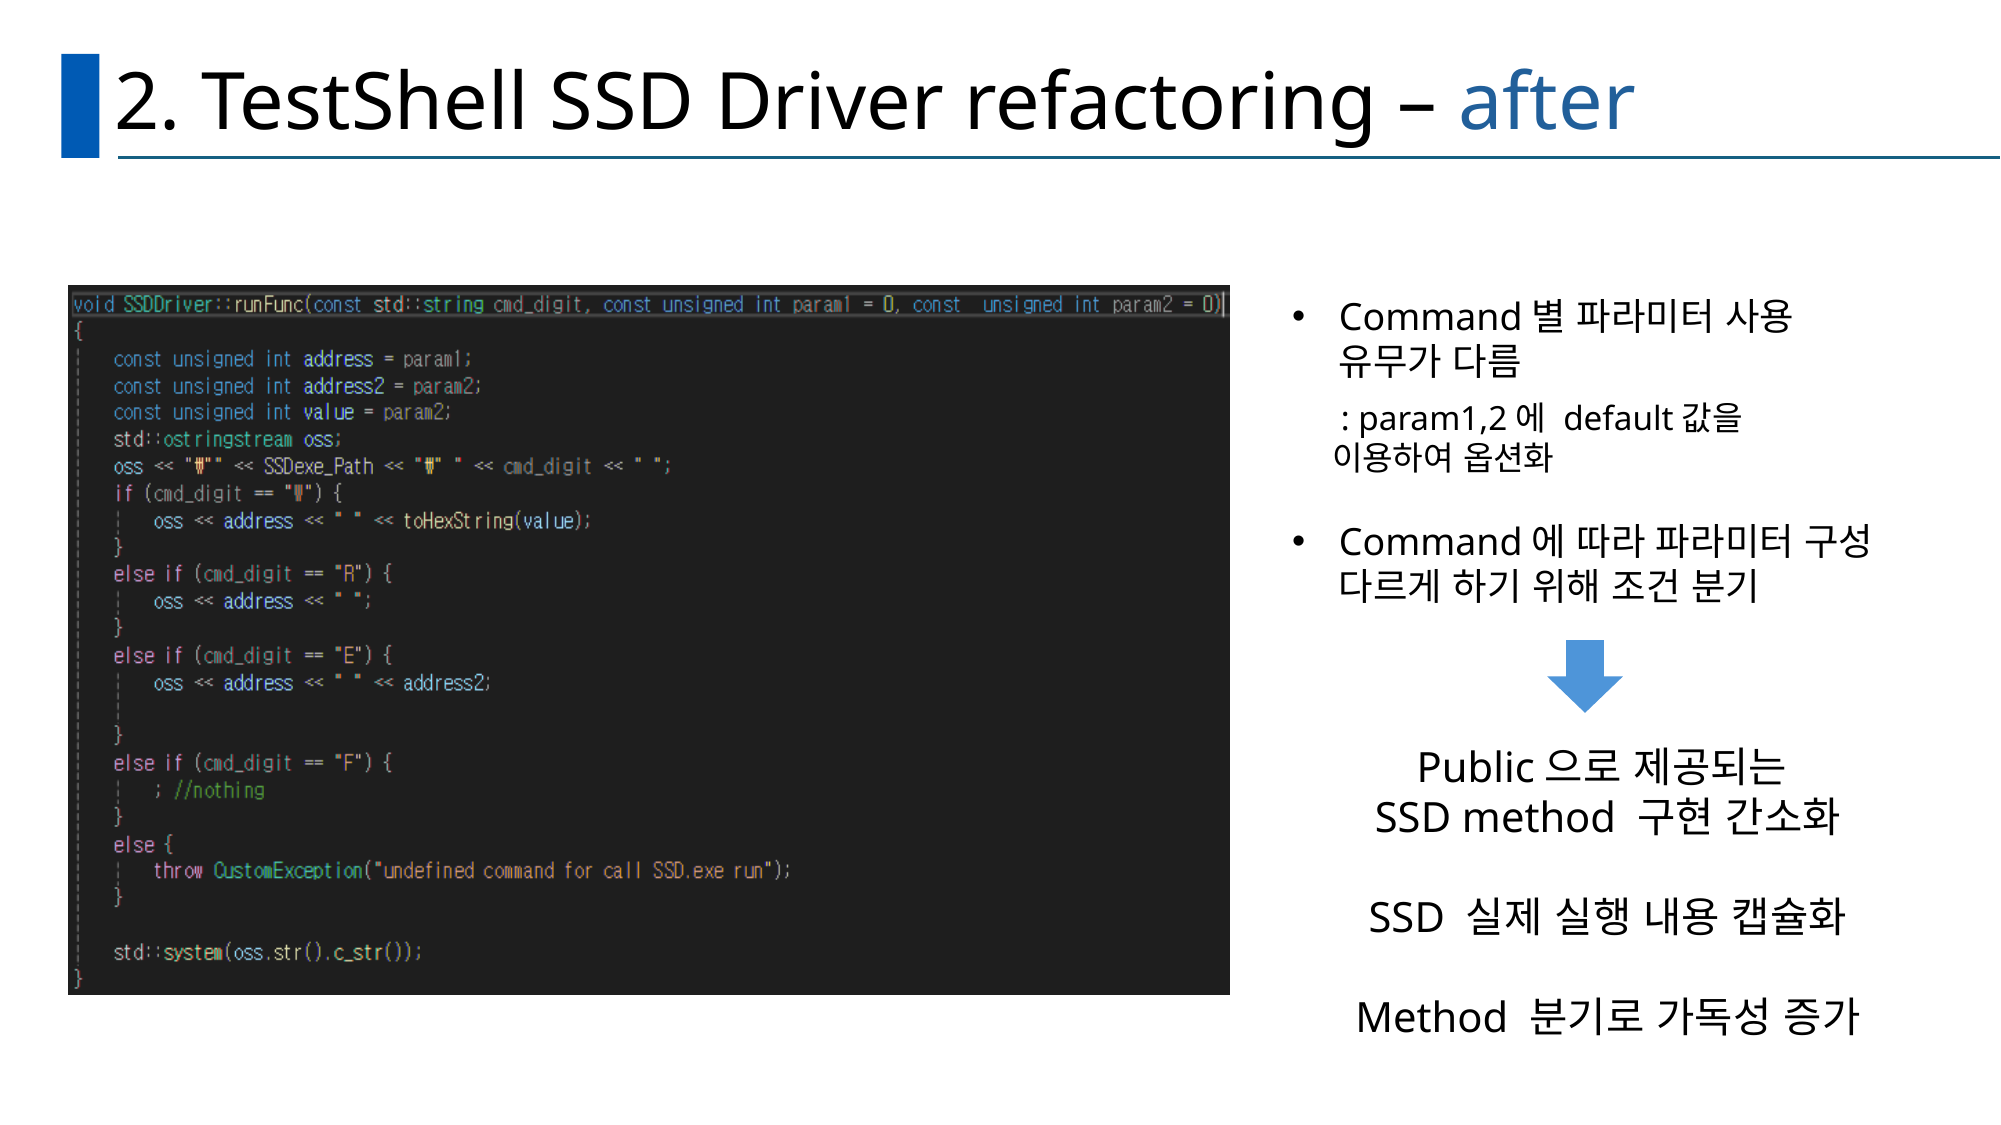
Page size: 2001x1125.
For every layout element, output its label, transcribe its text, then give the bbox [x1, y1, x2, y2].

text_box [1545, 637, 1625, 715]
text_box Command별 파라미터 사용 유무가 다름 Command에 따라 파라미터 구성 다르게 하기 위해 조건 분기 [1277, 285, 1893, 616]
picture [68, 285, 1230, 995]
text_box : param1,2에 default값을 이용하여 옵션화 [1317, 389, 1881, 485]
title 2. TestShell SSD Driver refactoring – after [99, 50, 1825, 158]
text_box Public으로 제공되는 SSD method 구현 간소화 SSD 실제 실행 내용 캡슐화 Method 분기로 가독성 증가 [1284, 733, 1932, 1049]
